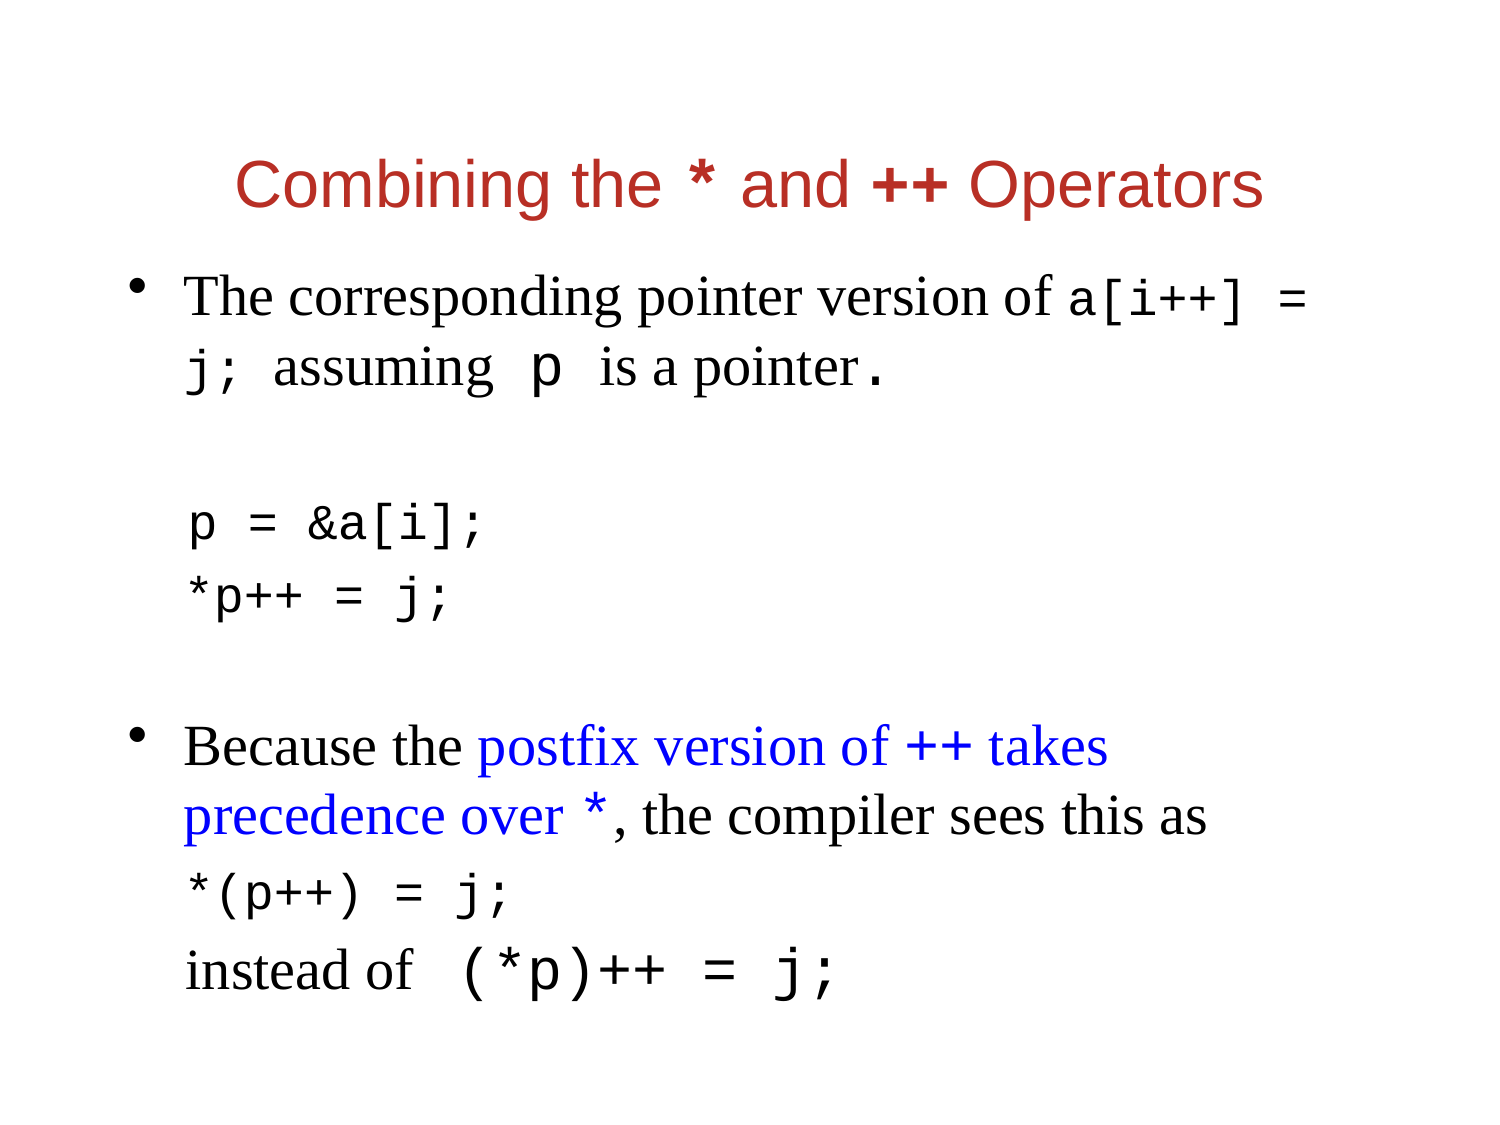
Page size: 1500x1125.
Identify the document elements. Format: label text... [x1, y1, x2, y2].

title Combining the * and ++ Operators [112, 125, 1388, 238]
list The corresponding pointer version of a[i++] = j; assuming p is a pointer. p = &a[i]; *p++ = j; Because the postfix version of ++ takes precedence over *, the compiler sees this as *(p++) = j; instead of (*p)++ = j; [112, 249, 1388, 1038]
